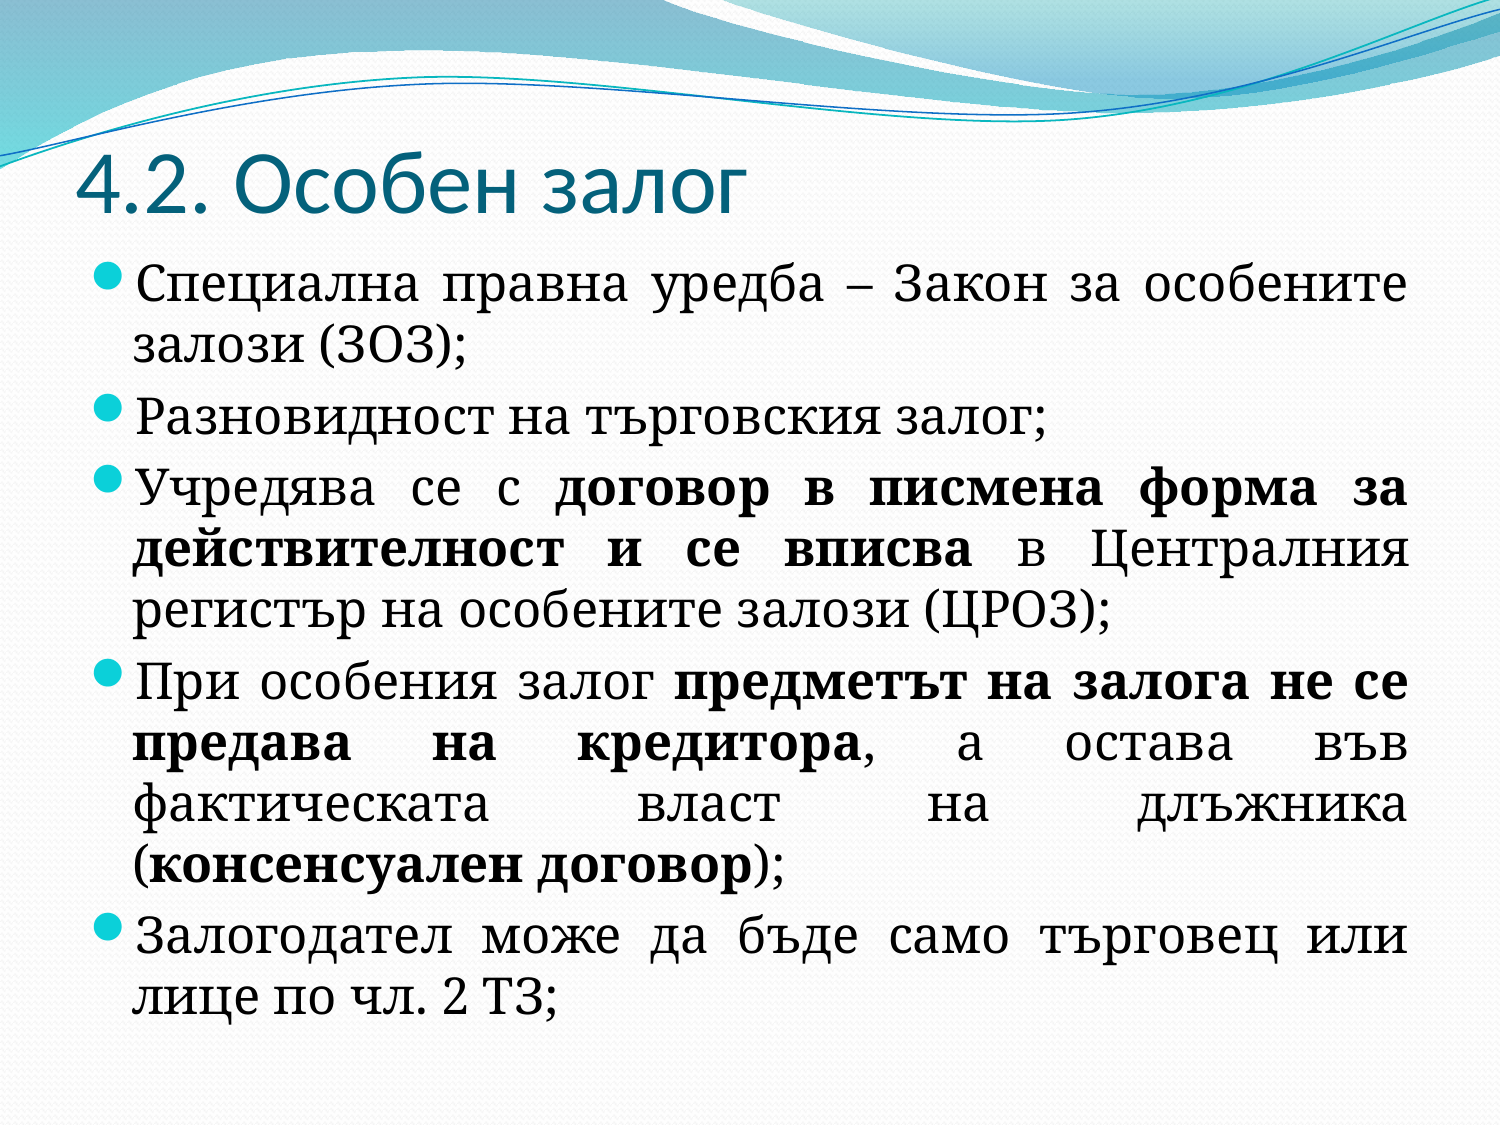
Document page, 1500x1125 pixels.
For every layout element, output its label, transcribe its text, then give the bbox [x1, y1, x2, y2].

list Специална правна уредба – Закон за особените залози (ЗОЗ); Разновидност на търговския залог; Учредява се с договор в писмена форма за действителност и се вписва в Централния регистър на особените залози (ЦРОЗ); При особения залог предметът на залога не се предава на кредитора, а остава във фактическата власт на длъжника (консенсуален договор); Залогодател може да бъде само търговец или лице по чл. 2 ТЗ; [75, 243, 1425, 1038]
title 4.2. Особен залог [75, 115, 1425, 232]
